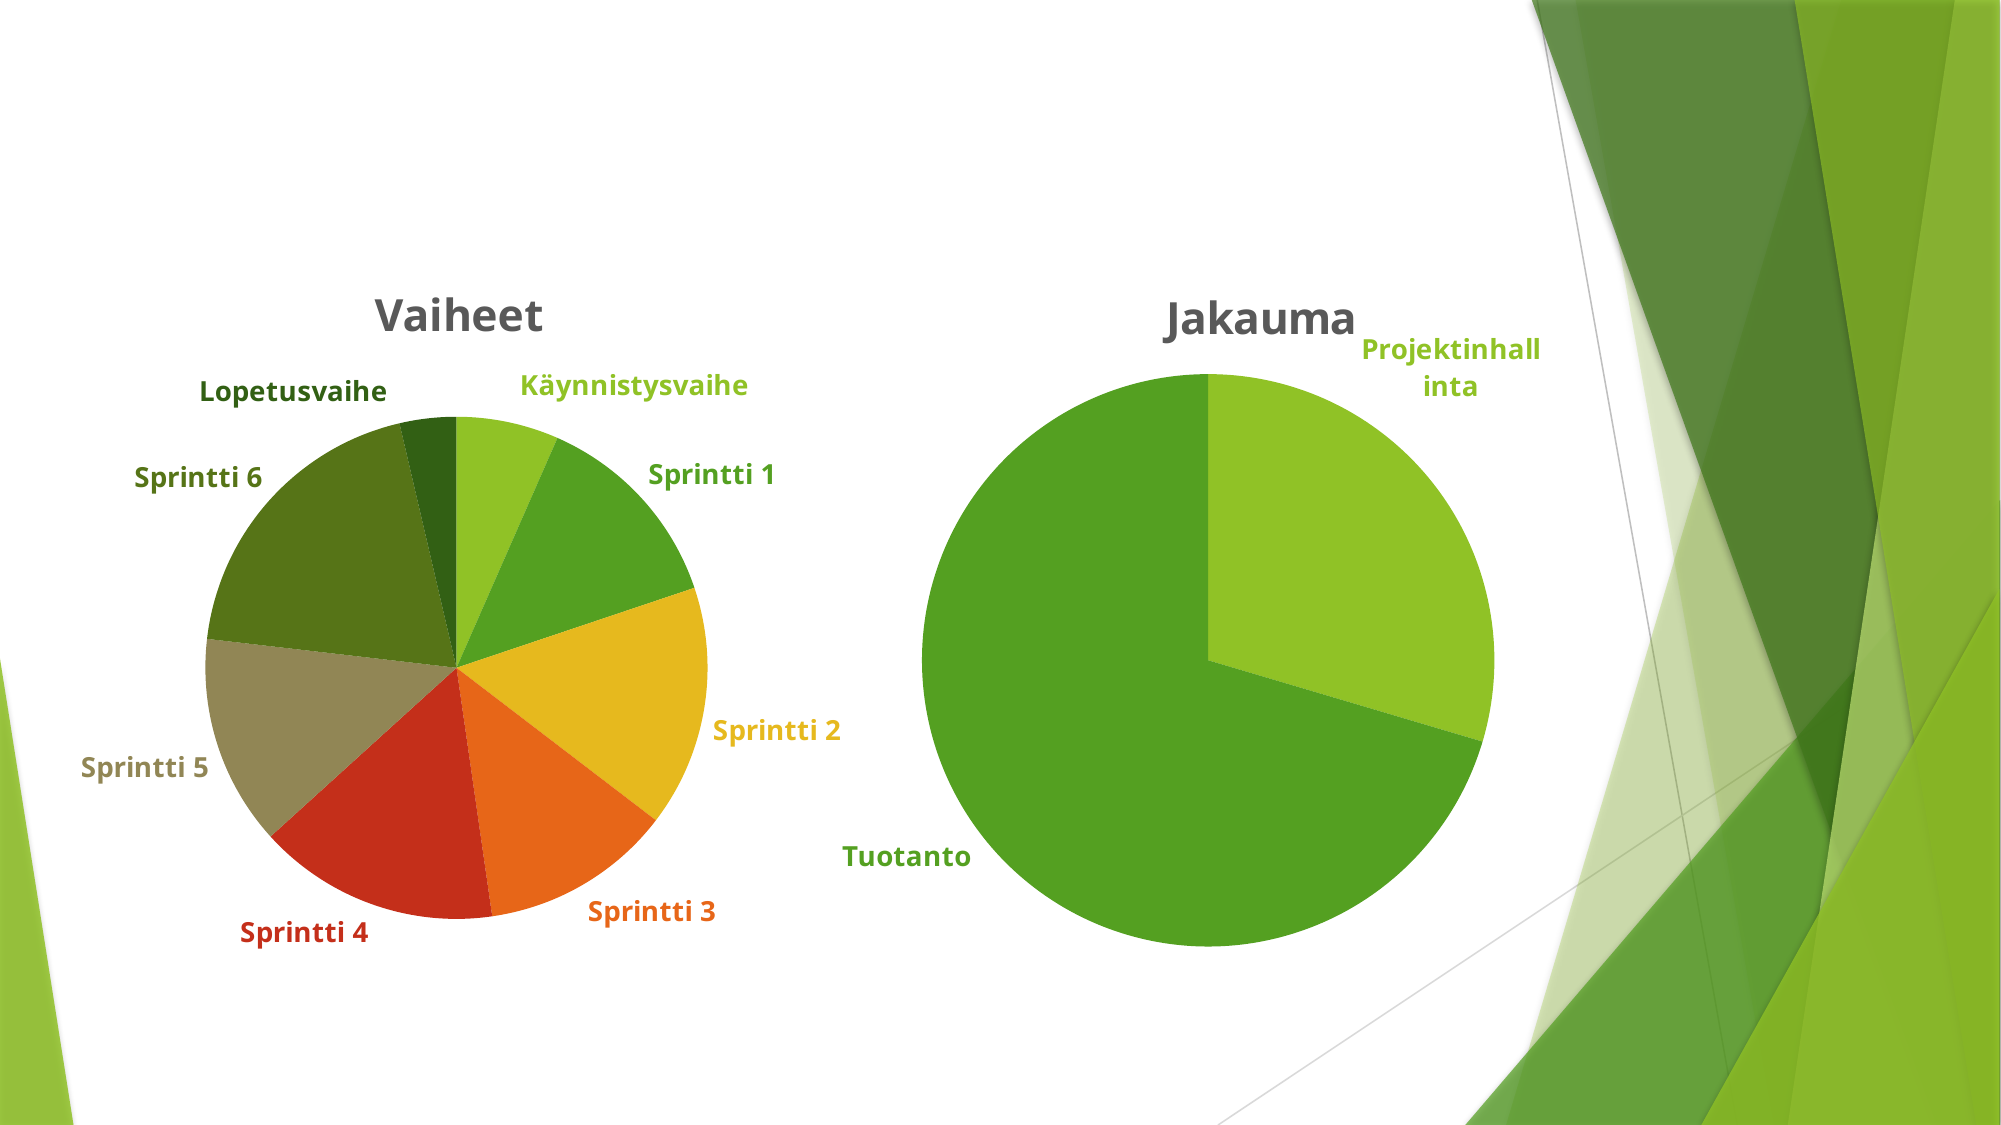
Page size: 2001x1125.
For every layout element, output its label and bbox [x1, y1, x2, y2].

chart [0, 247, 1787, 972]
